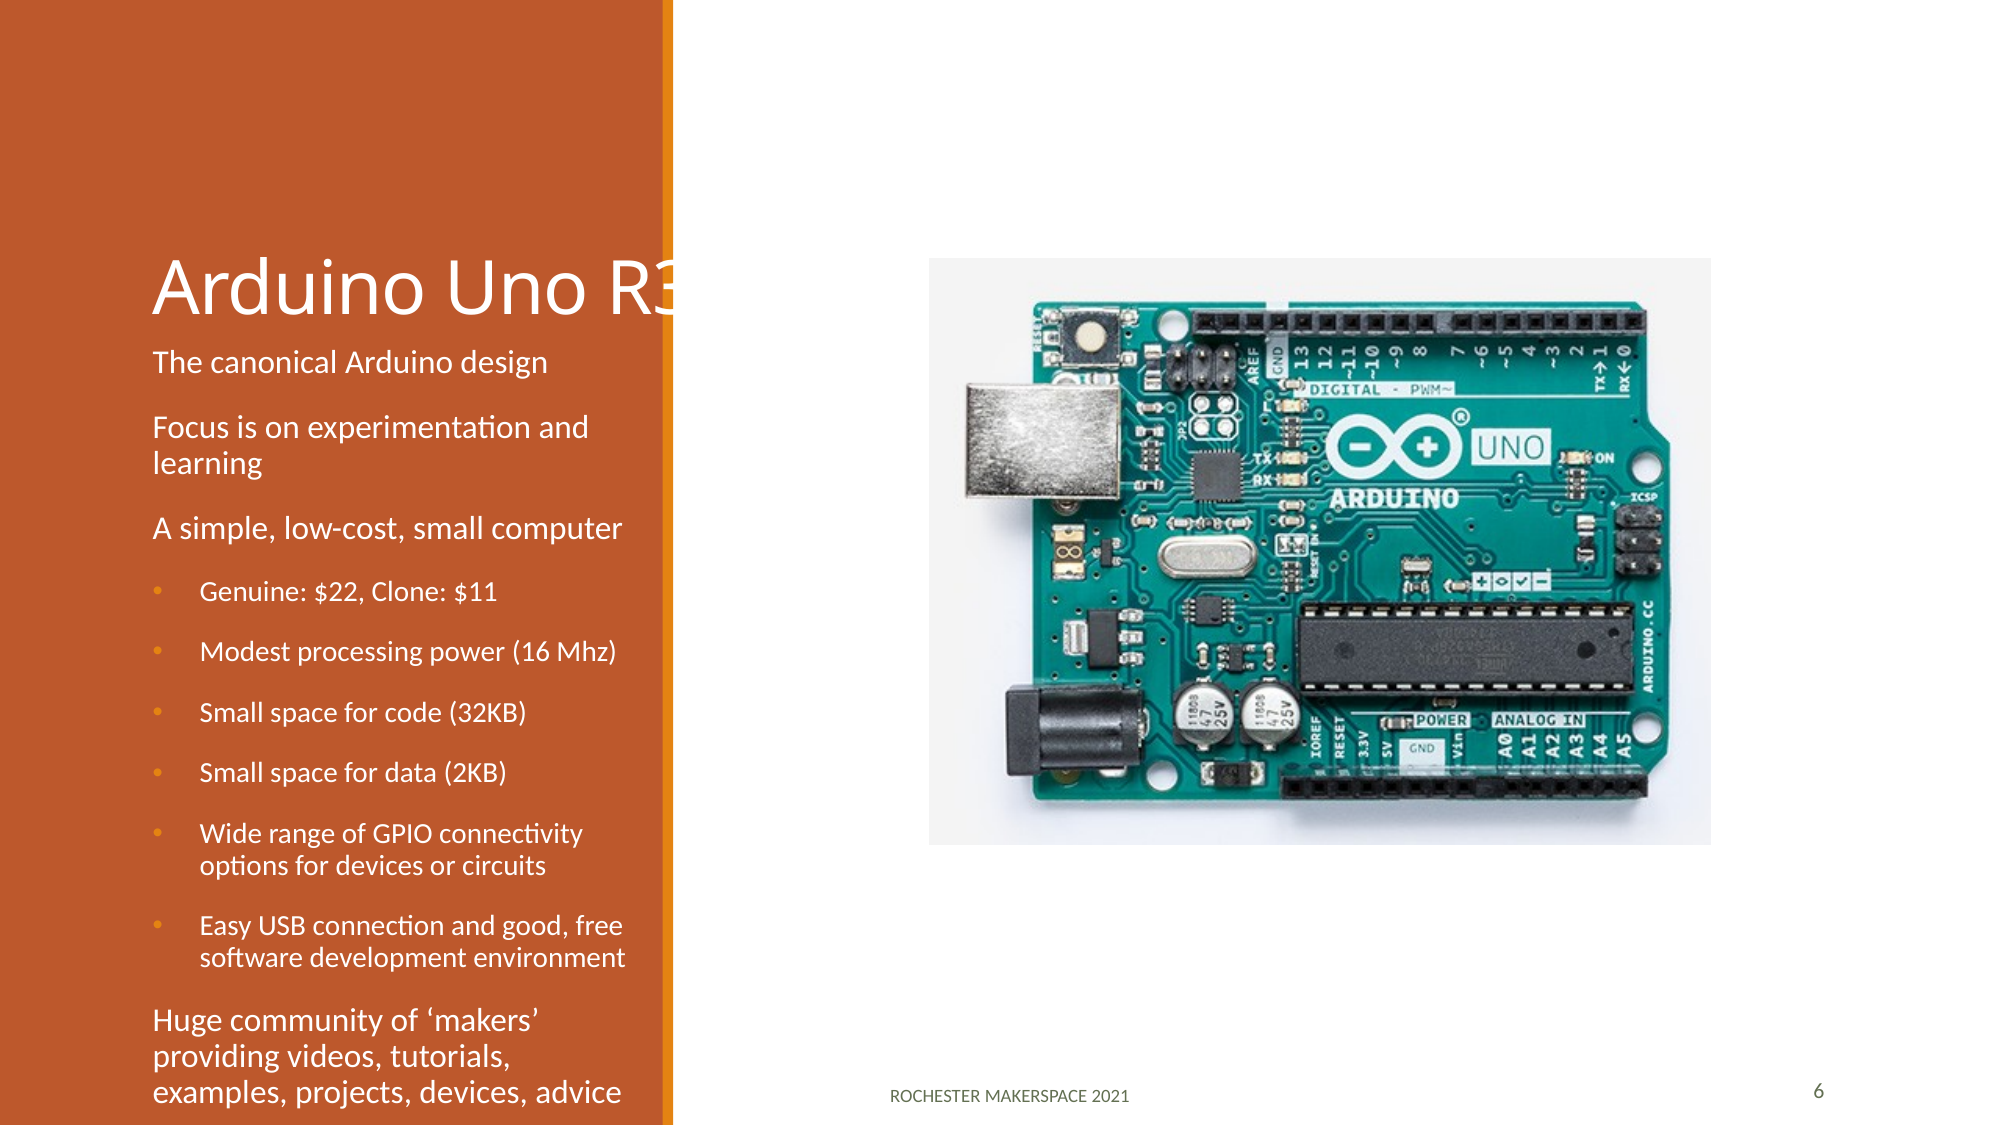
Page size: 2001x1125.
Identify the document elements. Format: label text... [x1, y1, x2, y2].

slide_number 6 [1624, 1059, 1840, 1120]
footer Rochester MakerSpace 2021 [875, 1065, 1638, 1125]
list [928, 257, 1712, 845]
title Arduino Uno R3 [137, 75, 874, 338]
list The canonical Arduino design Focus is on experimentation and learning A simple, low-cost, small computer Genuine: $22, Clone: $11 Modest processing power (16 Mhz) Small space for code (32KB) Small space for data (2KB) Wide range of GPIO connectivity options for devices or circuits Easy USB connection and good, free software development environment Huge community of ‘makers’ providing videos, tutorials, examples, projects, devices, advice [137, 337, 664, 963]
